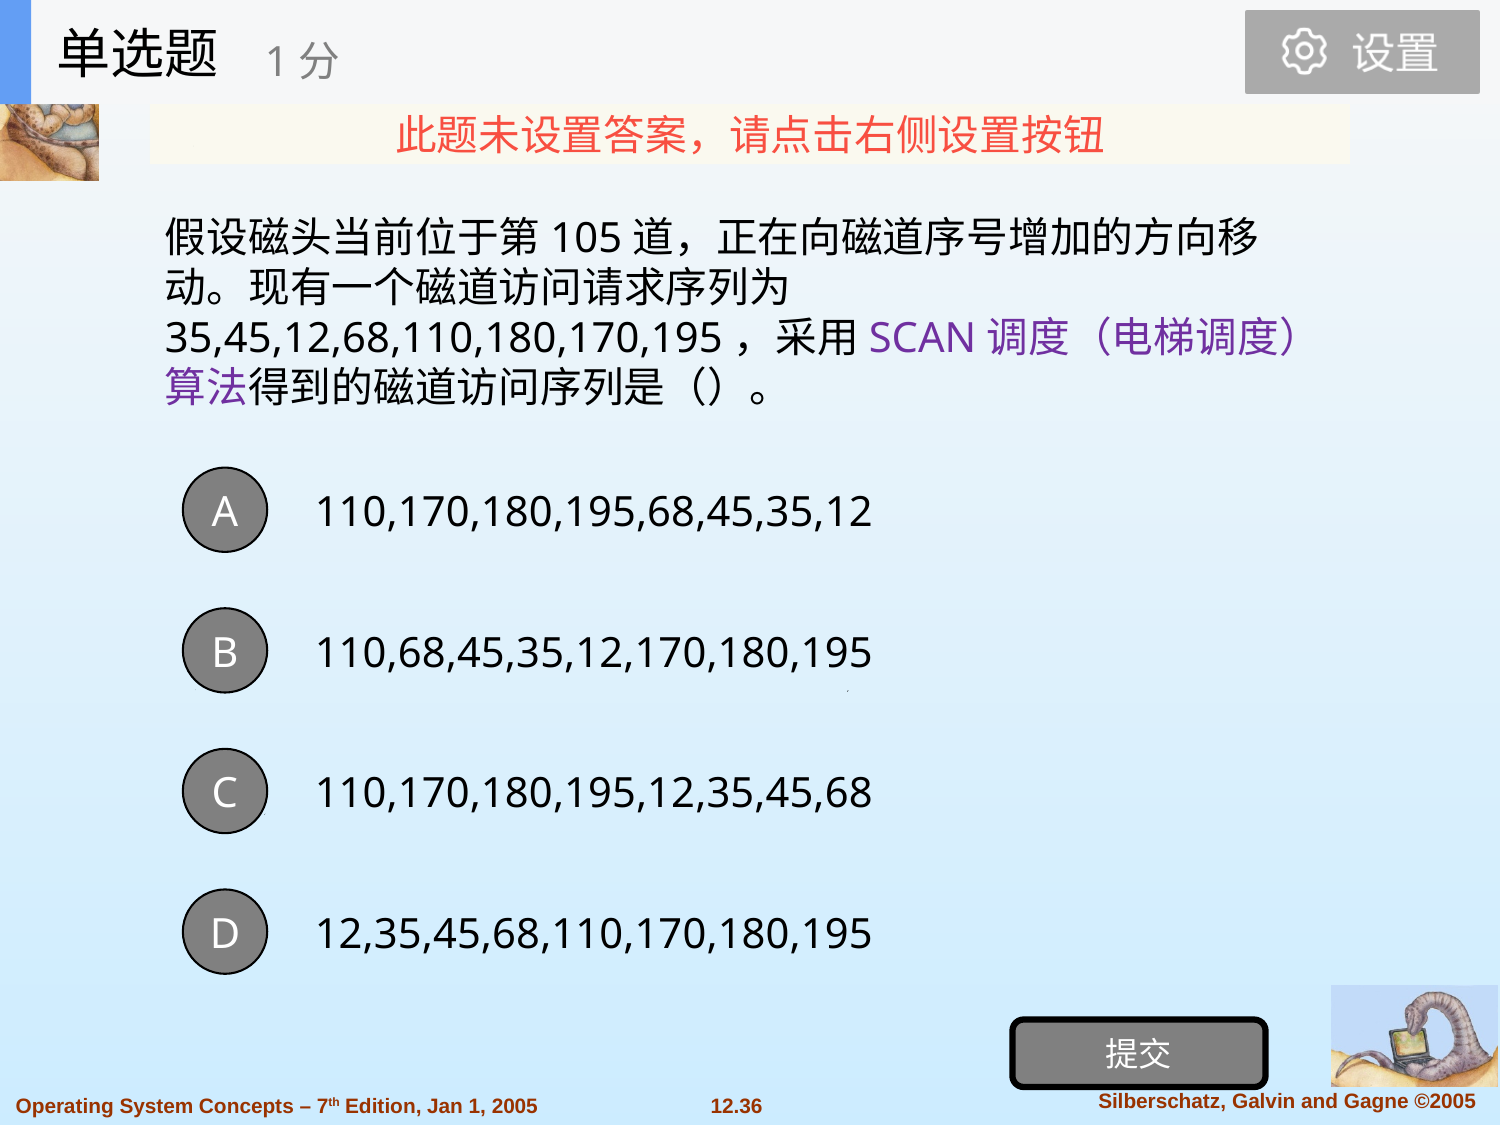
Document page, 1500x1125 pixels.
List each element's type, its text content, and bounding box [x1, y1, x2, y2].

picture [0, 105, 99, 181]
text_box D [182, 889, 268, 974]
text_box 假设磁头当前位于第105道，正在向磁道序号增加的方向移动。现有一个磁道访问请求序列为35,45,12,68,110,180,170,195，采用SCAN调度（电梯调度）算法得到的磁道访问序列是（）。 [149, 179, 1350, 442]
text_box 110,68,45,35,12,170,180,195 [299, 597, 1350, 703]
text_box 12,35,45,68,110,170,180,195 [299, 878, 1350, 985]
text_box C [182, 748, 268, 834]
text_box 110,170,180,195,68,45,35,12 [299, 456, 1350, 563]
picture [1331, 985, 1498, 1087]
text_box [0, 0, 1500, 105]
text_box B [182, 608, 268, 693]
text_box 此题未设置答案，请点击右侧设置按钮 [149, 113, 1350, 165]
picture [1245, 10, 1480, 94]
text_box 提交 [1012, 1019, 1266, 1088]
text_box 110,170,180,195,12,35,45,68 [299, 738, 1350, 844]
text_box A [182, 467, 268, 552]
